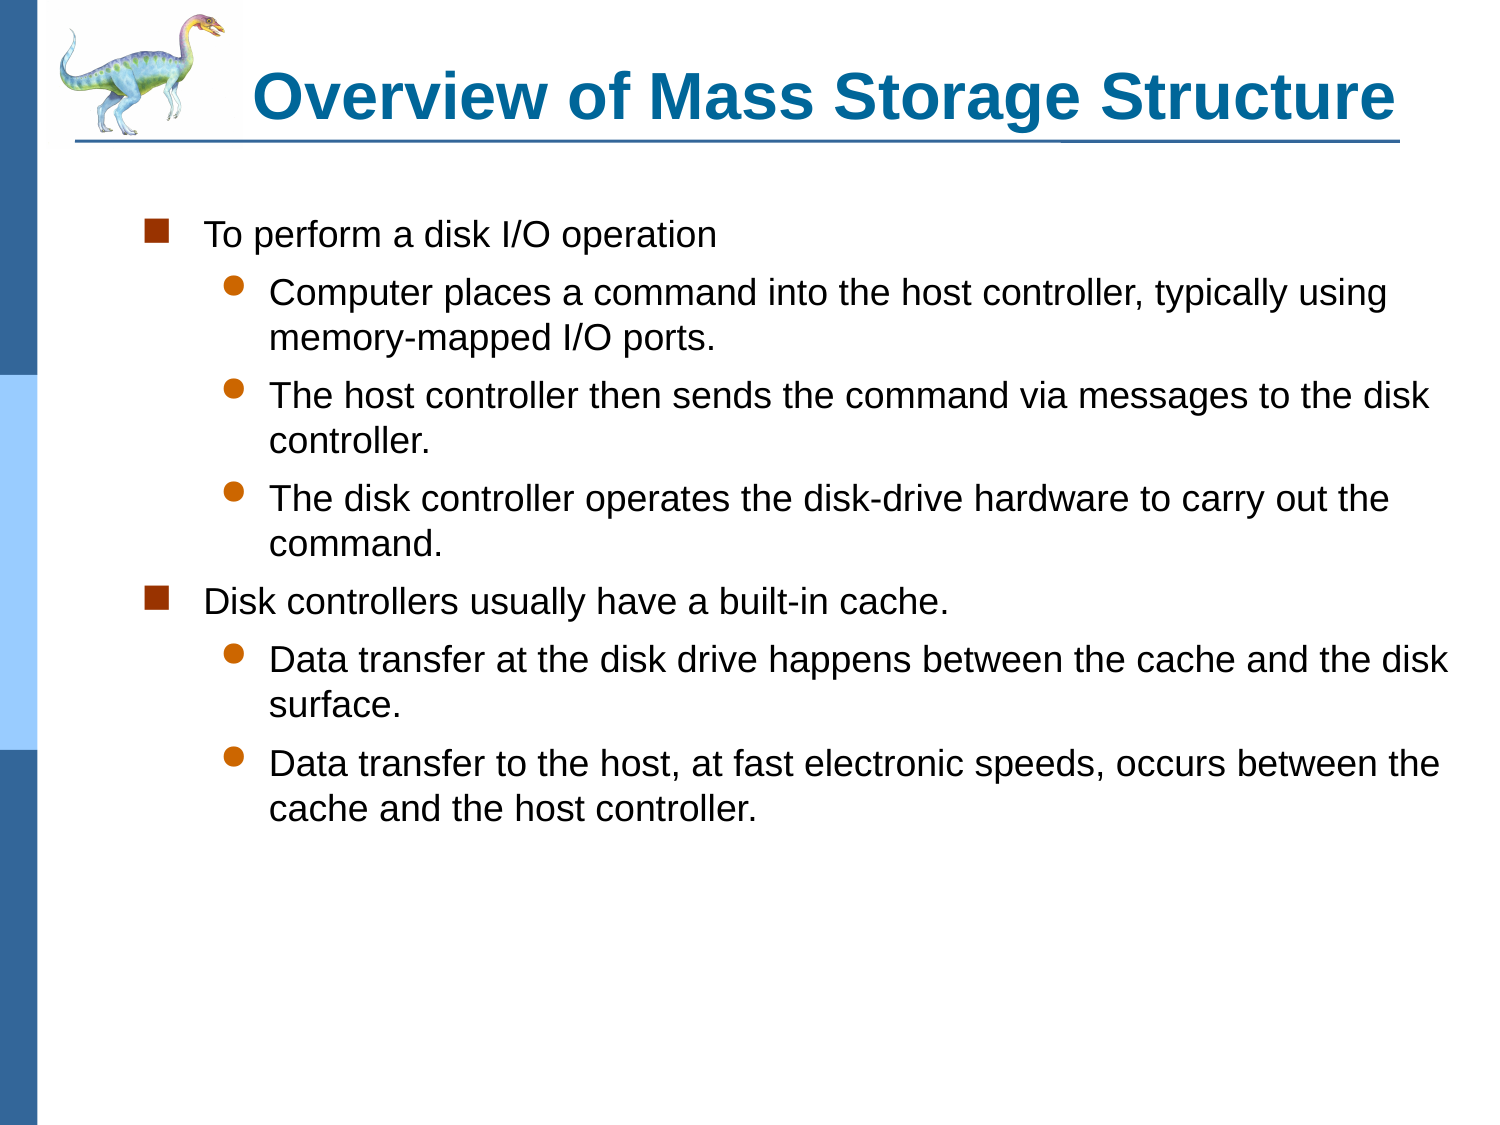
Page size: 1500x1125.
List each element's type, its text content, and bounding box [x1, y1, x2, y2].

picture [46, 0, 243, 149]
title Overview of Mass Storage Structure [150, 45, 1500, 141]
list To perform a disk I/O operation Computer places a command into the host controller, typically using memory-mapped I/O ports. The host controller then sends the command via messages to the disk controller. The disk controller operates the disk-drive hardware to carry out the command. Disk controllers usually have a built-in cache. Data transfer at the disk drive happens between the cache and the disk surface. Data transfer to the host, at fast electronic speeds, occurs between the cache and the host controller. [132, 202, 1483, 946]
